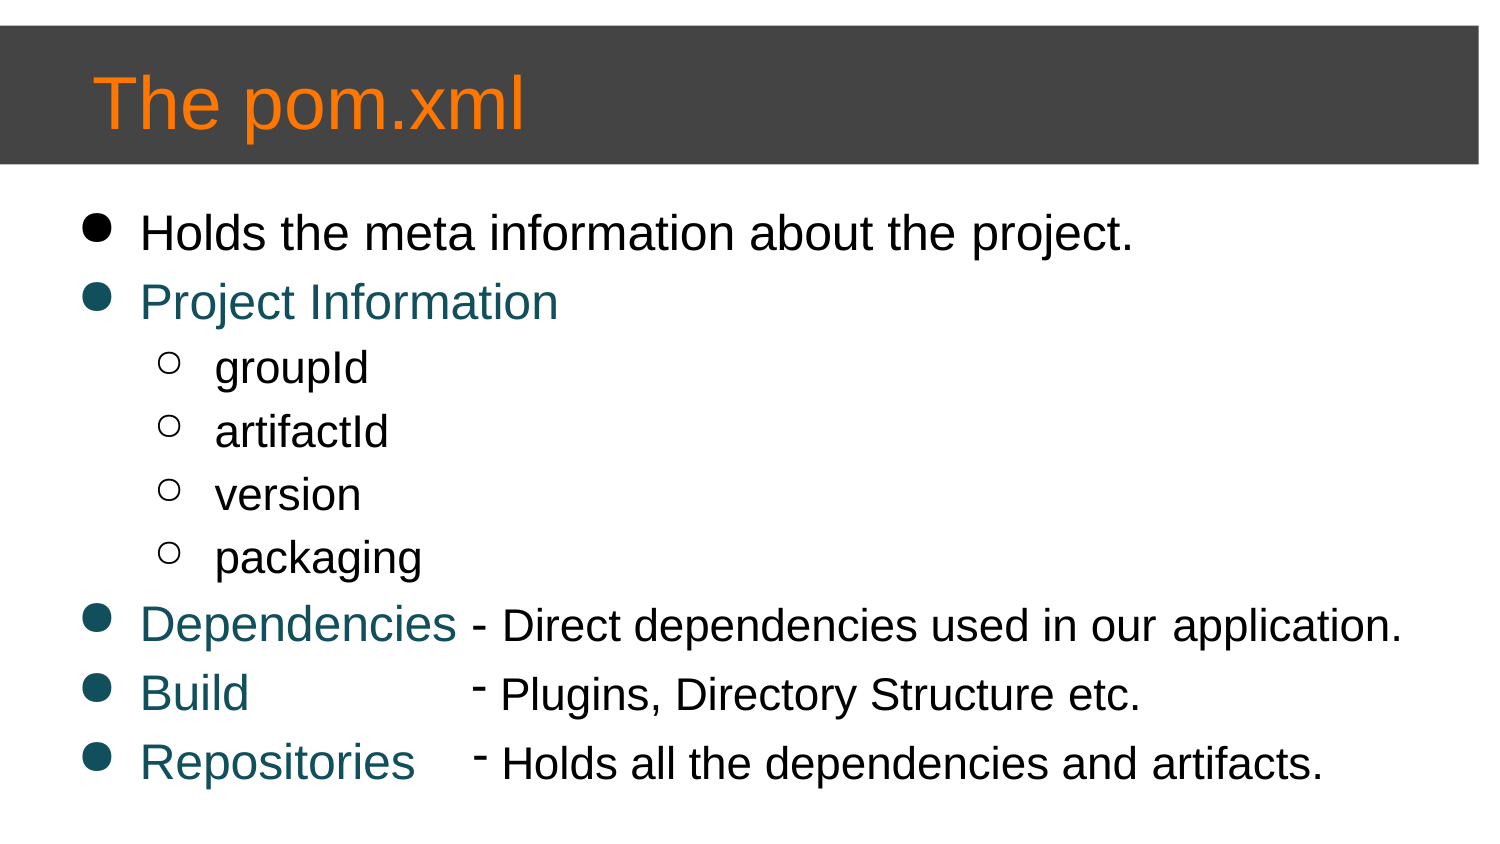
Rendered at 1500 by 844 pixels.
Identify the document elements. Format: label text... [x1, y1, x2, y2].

text_box Plugins, Directory Structure etc. Holds all the dependencies and artifacts. [469, 648, 1329, 789]
text_box Build Repositories [74, 649, 419, 790]
title The pom.xml [90, 52, 529, 189]
text_box Holds the meta information about the project. Project Information groupId artifactId version packaging Dependencies - Direct dependencies used in our application. [74, 189, 1409, 652]
